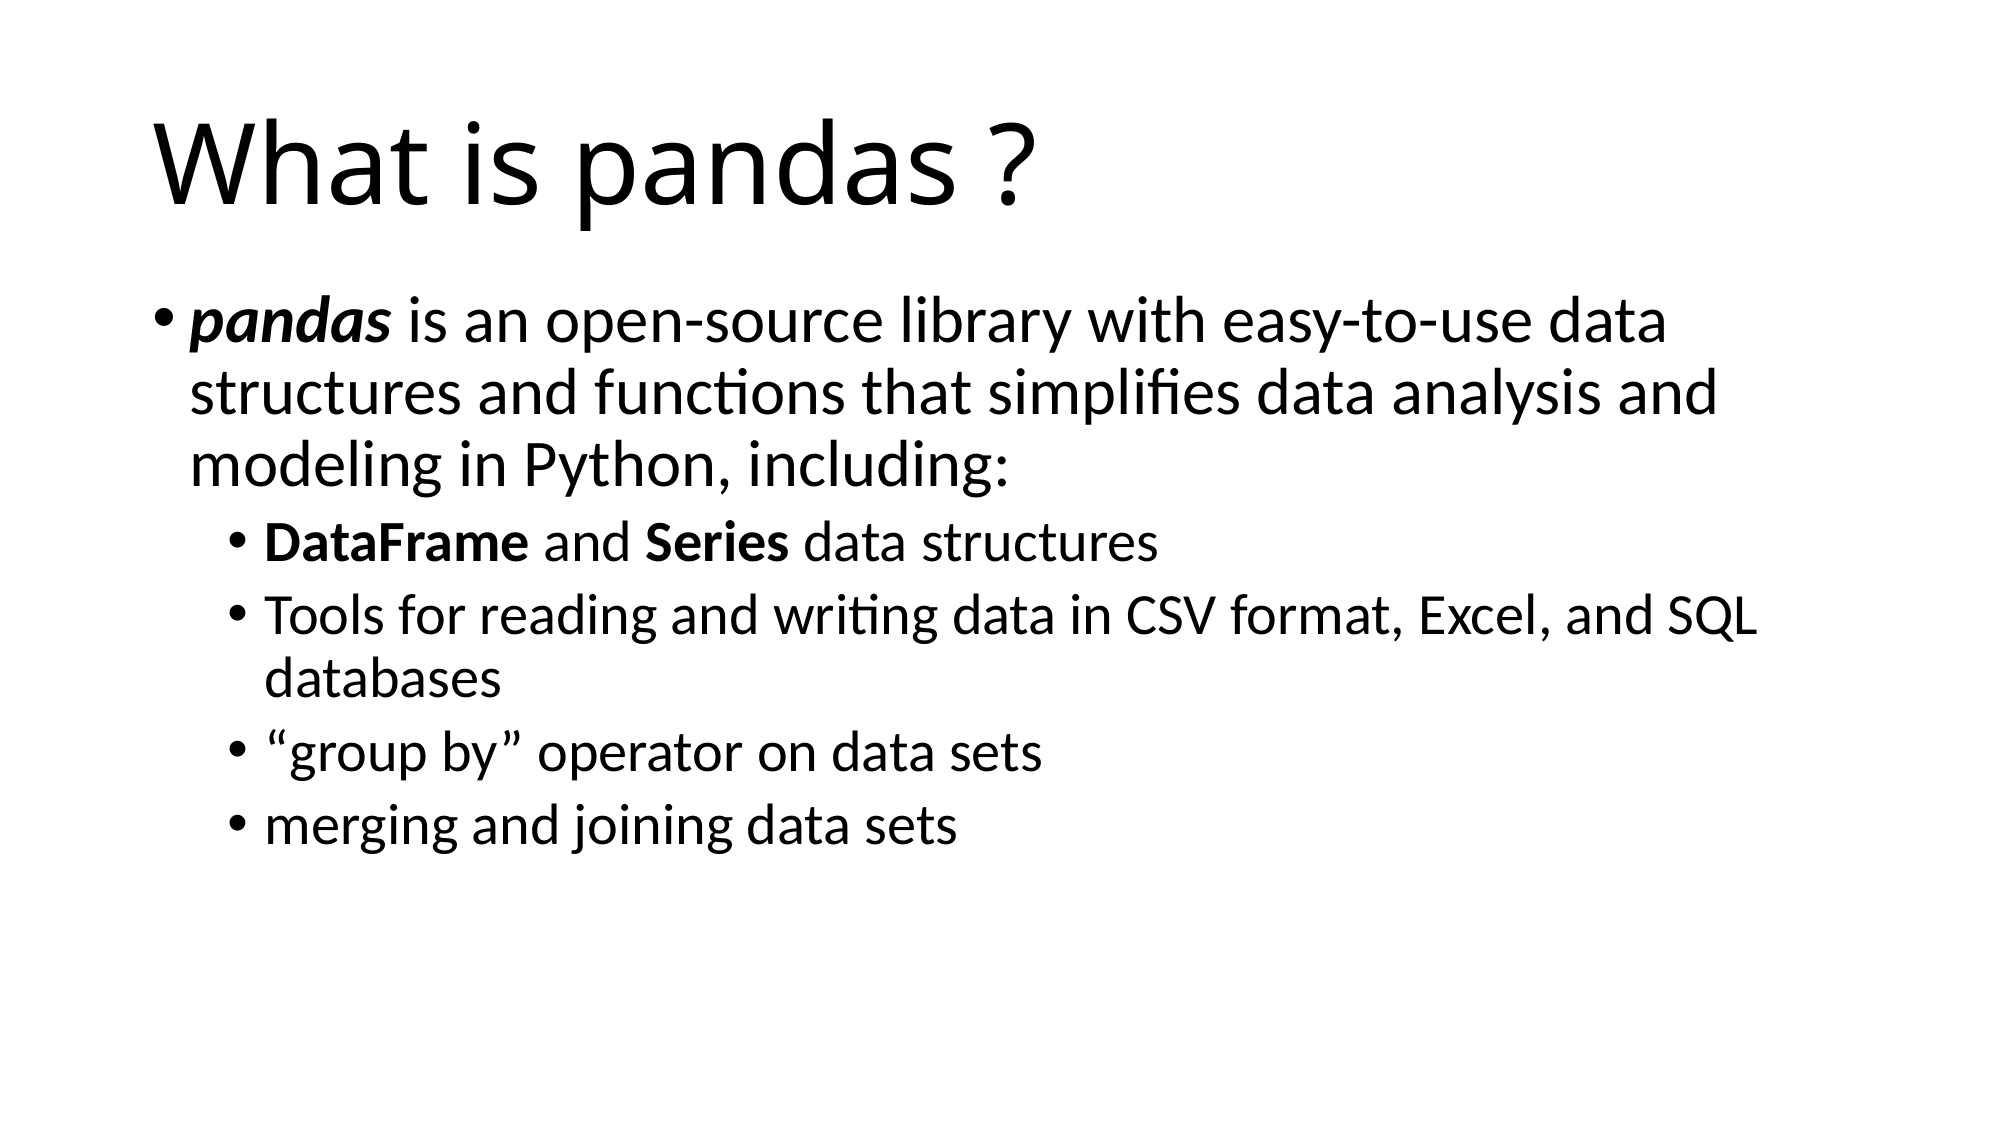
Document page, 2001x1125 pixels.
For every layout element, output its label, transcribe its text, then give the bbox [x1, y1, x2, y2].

list pandas is an open-source library with easy-to-use data structures and functions that simplifies data analysis and modeling in Python, including: DataFrame and Series data structures Tools for reading and writing data in CSV format, Excel, and SQL databases “group by” operator on data sets merging and joining data sets [137, 277, 1863, 1014]
title What is pandas ? [137, 59, 1863, 277]
